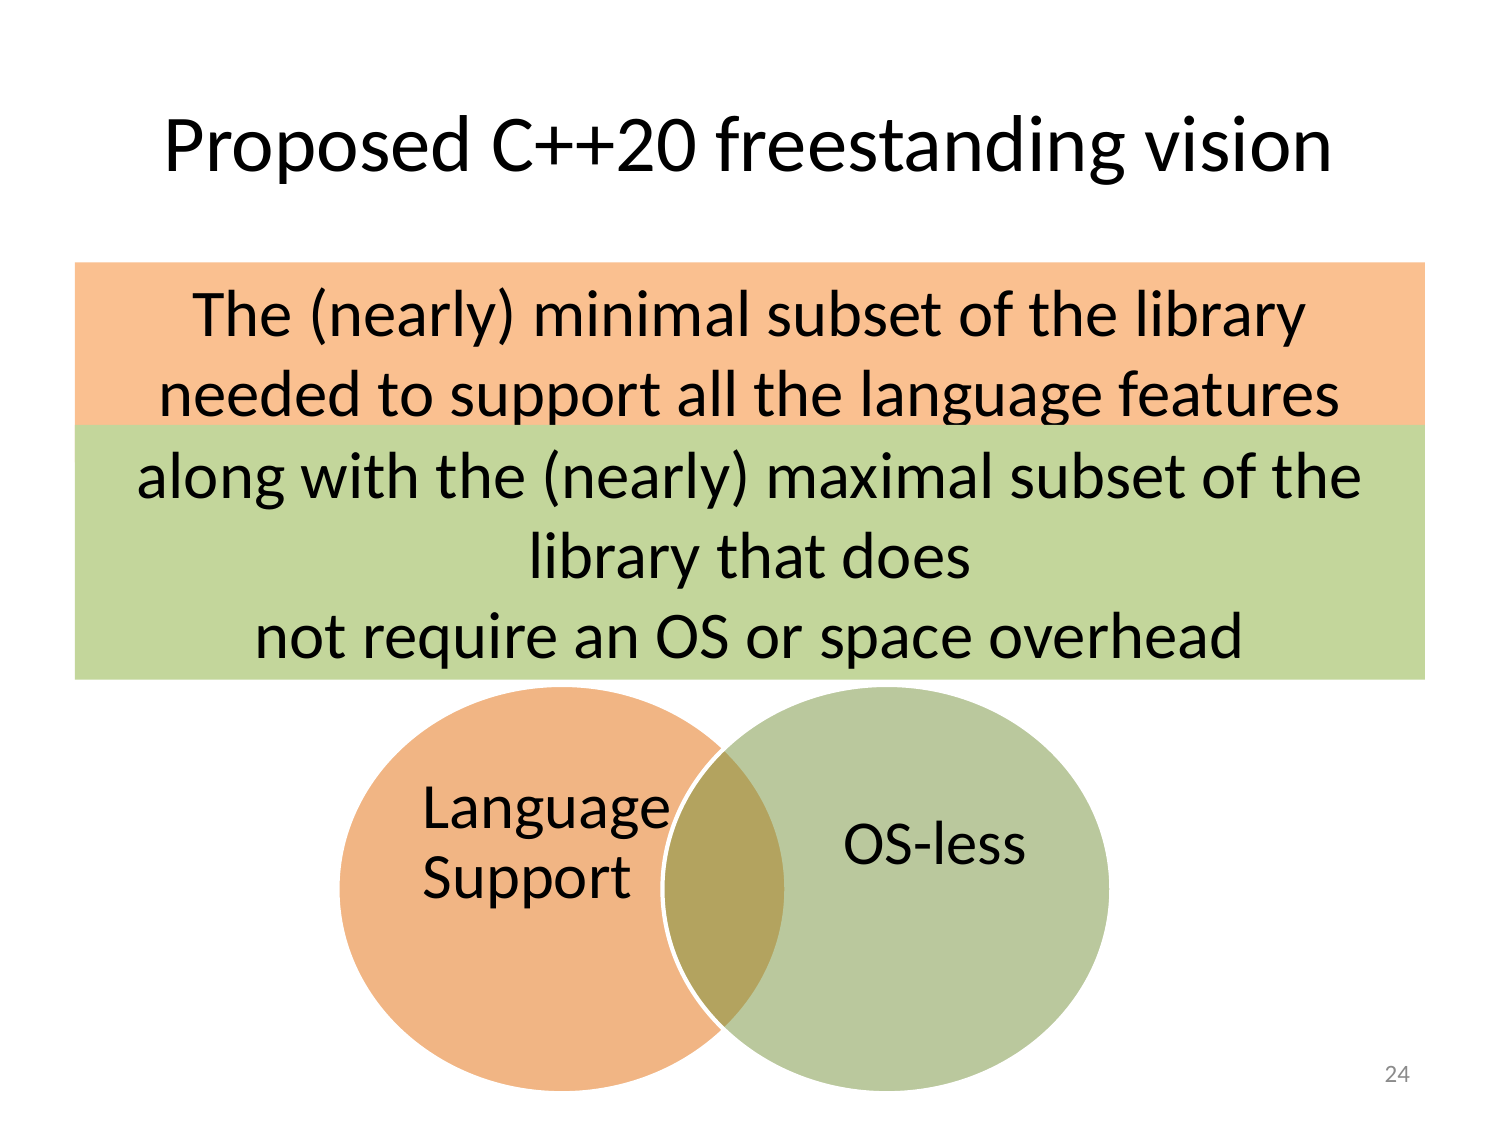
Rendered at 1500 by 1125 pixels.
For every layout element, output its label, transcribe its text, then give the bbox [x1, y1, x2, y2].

slide_number 24 [1074, 1042, 1425, 1103]
text_box along with the (nearly) maximal subset of the library that does not require an OS or space overhead [74, 424, 1425, 680]
text_box Language Support [335, 682, 724, 1096]
text_box OS-less [660, 682, 1114, 1096]
title Proposed C++20 freestanding vision [75, 45, 1425, 233]
text_box The (nearly) minimal subset of the library needed to support all the language features [74, 262, 1425, 424]
